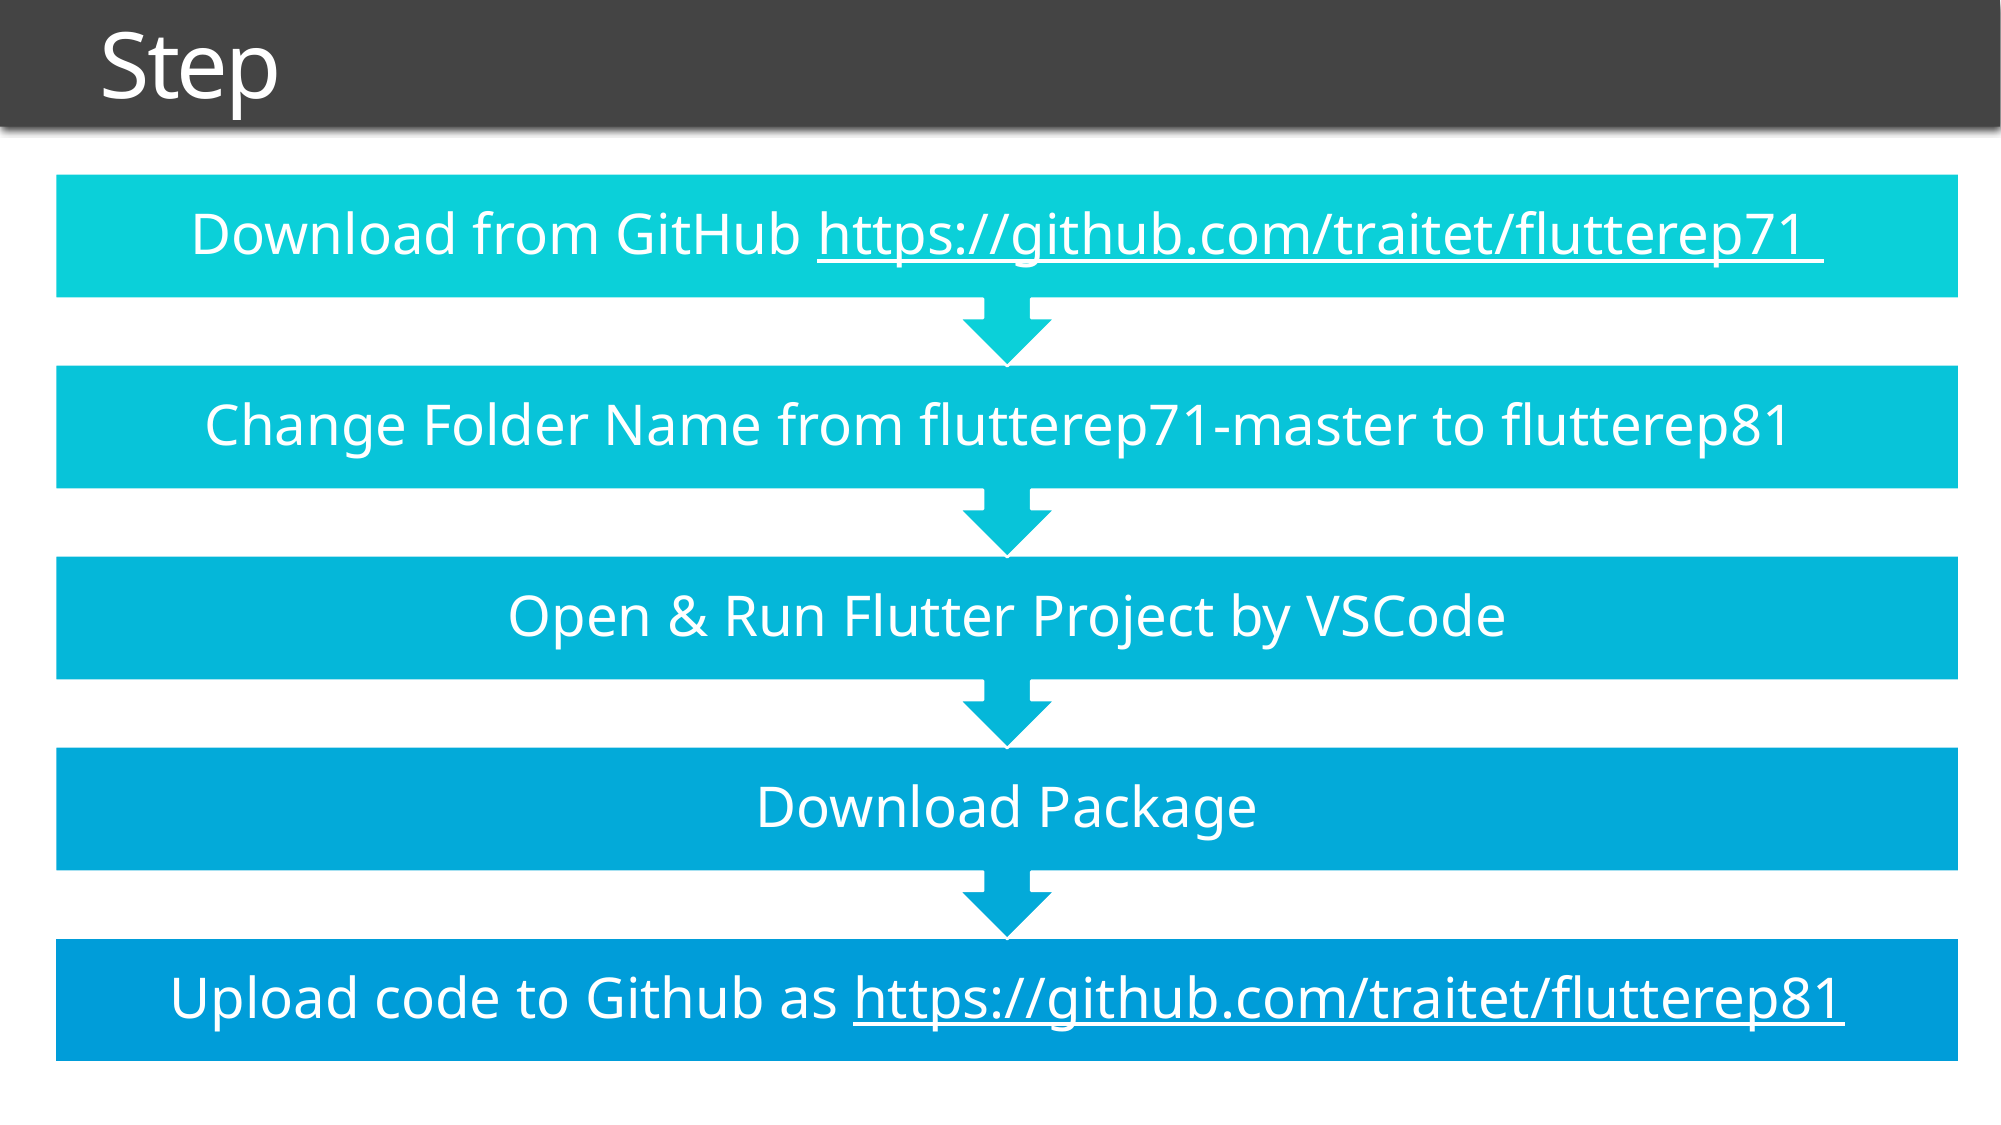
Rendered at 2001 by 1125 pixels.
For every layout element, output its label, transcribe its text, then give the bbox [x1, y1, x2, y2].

title Step [99, 23, 1900, 107]
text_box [54, 172, 1960, 1064]
